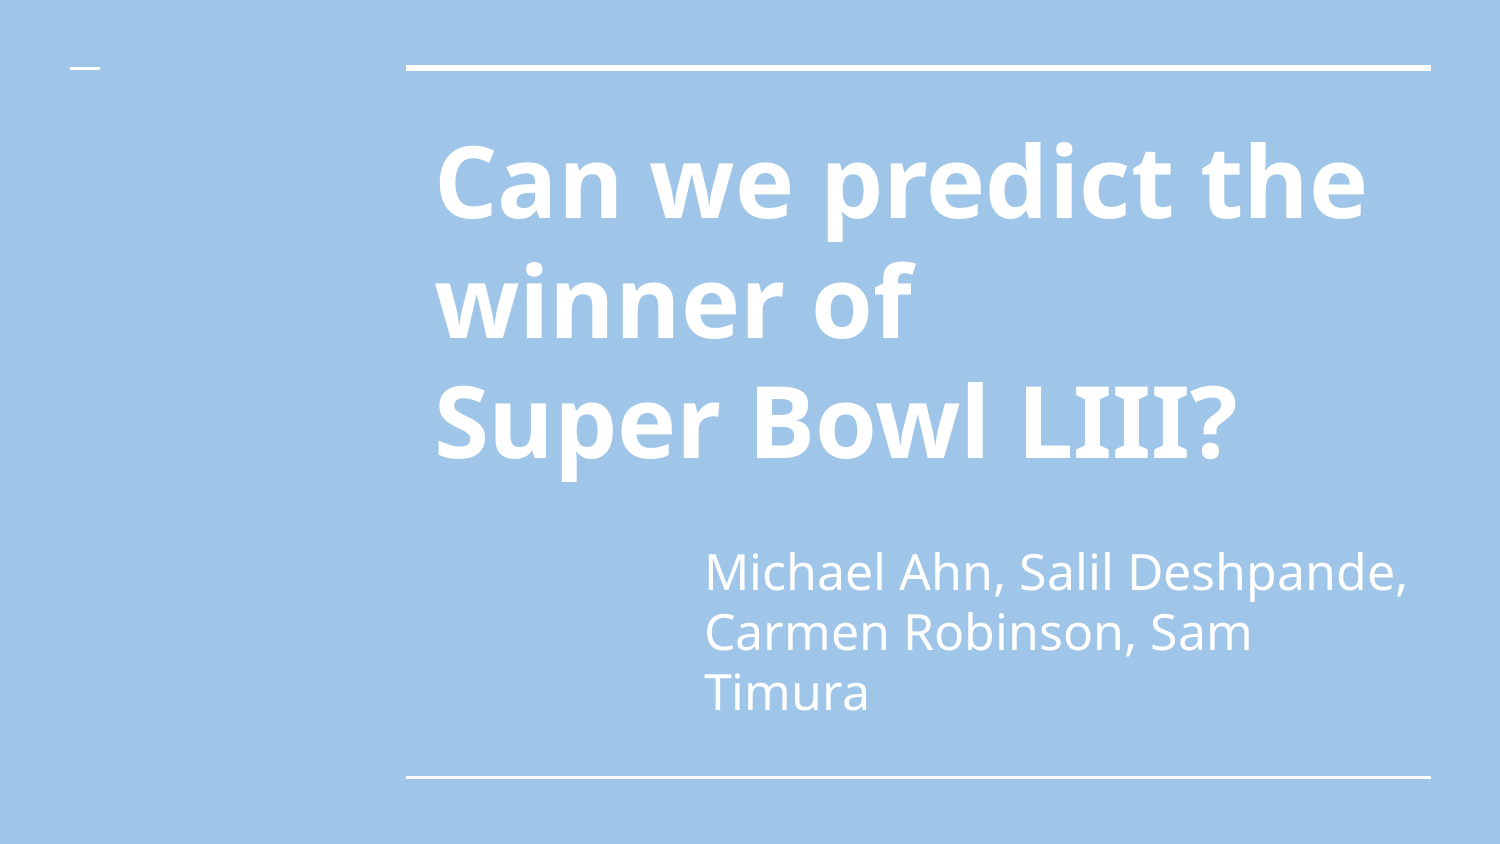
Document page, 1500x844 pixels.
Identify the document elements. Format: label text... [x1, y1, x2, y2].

subtitle Michael Ahn, Salil Deshpande, Carmen Robinson, Sam Timura [689, 497, 1431, 735]
title Can we predict the winner of Super Bowl LIII? [419, 103, 1428, 498]
